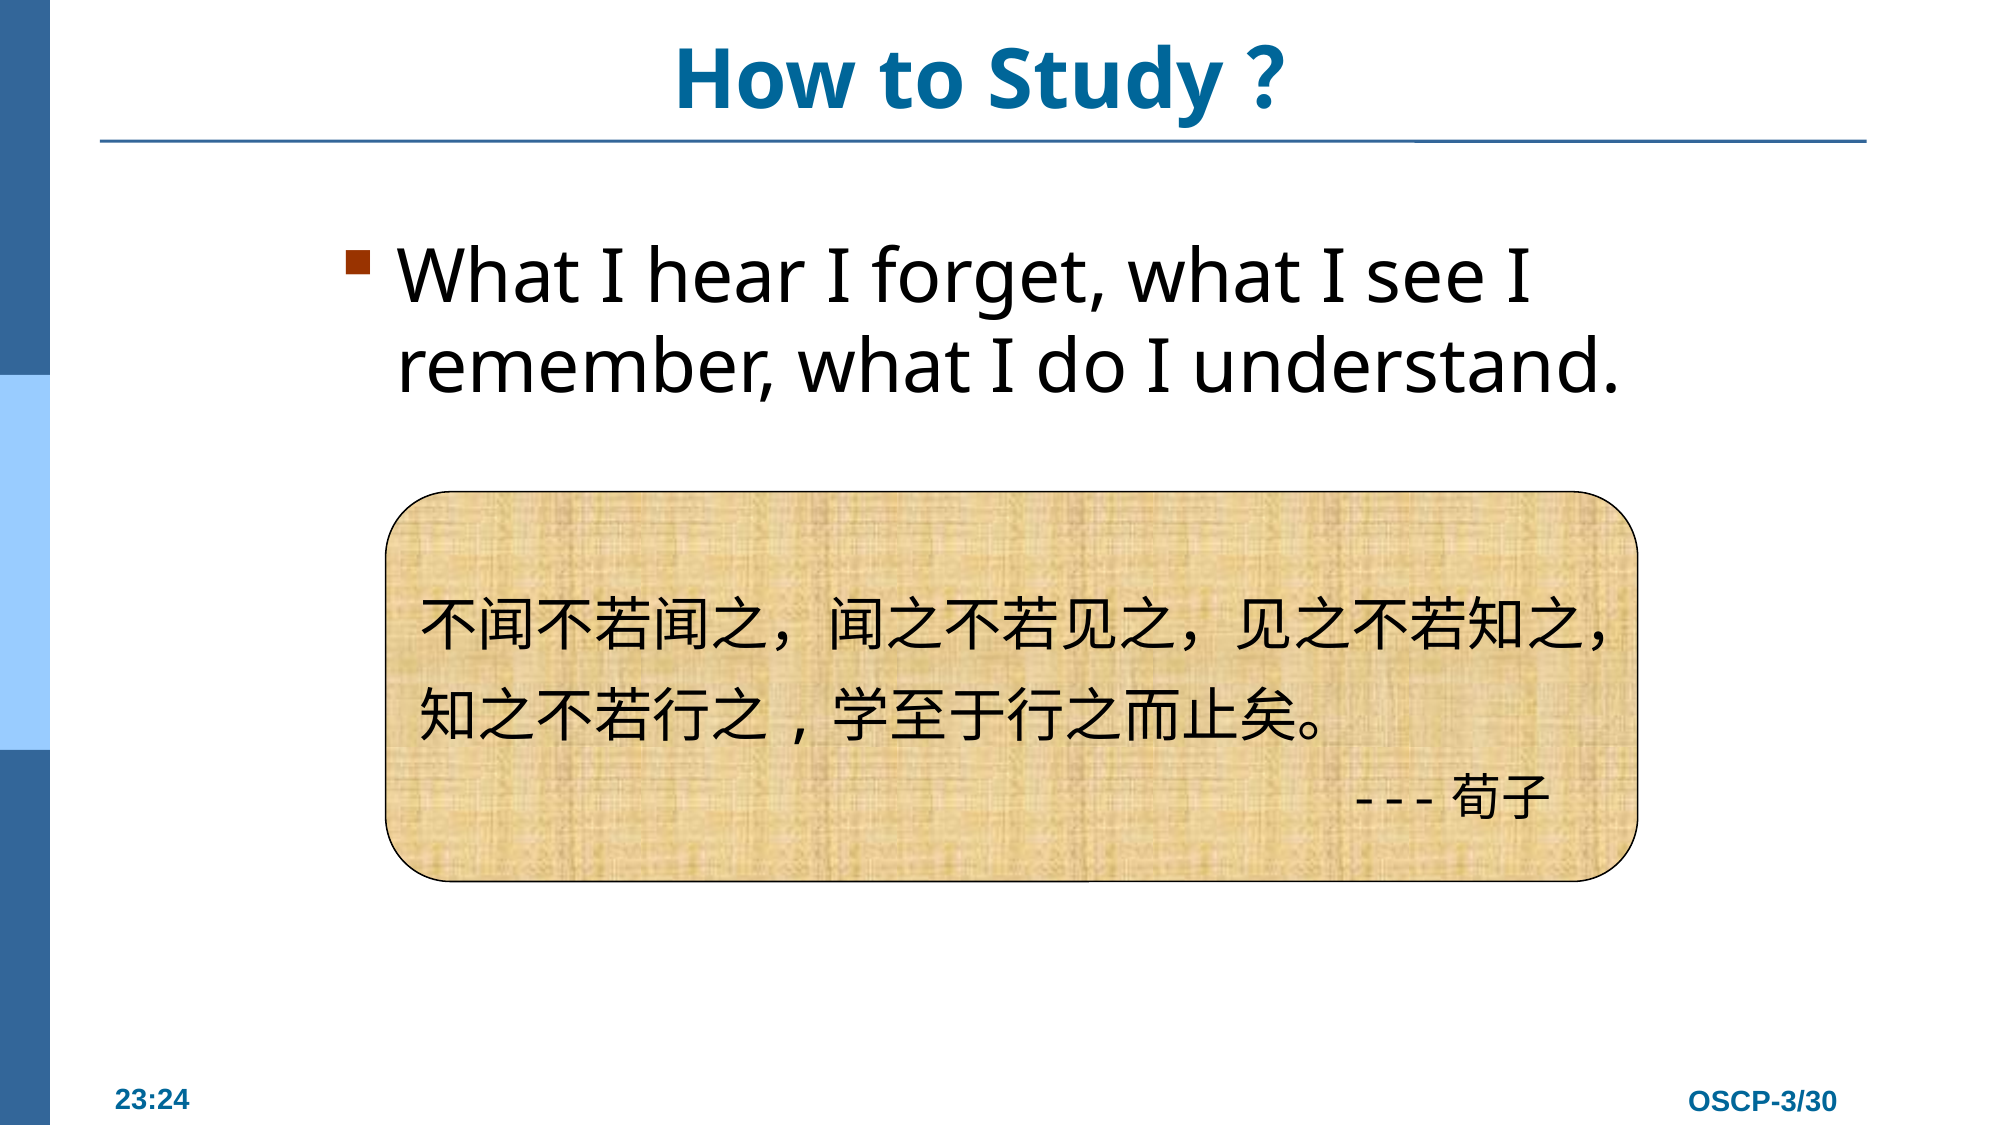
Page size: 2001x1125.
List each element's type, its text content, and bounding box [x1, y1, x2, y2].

list What I hear I forget, what I see I remember, what I do I understand. [324, 220, 1675, 563]
title How to Study？ [99, 38, 1900, 133]
text_box 不闻不若闻之，闻之不若见之，见之不若知之，知之不若行之,学至于行之而止矣。 ---荀子 [385, 491, 1638, 882]
